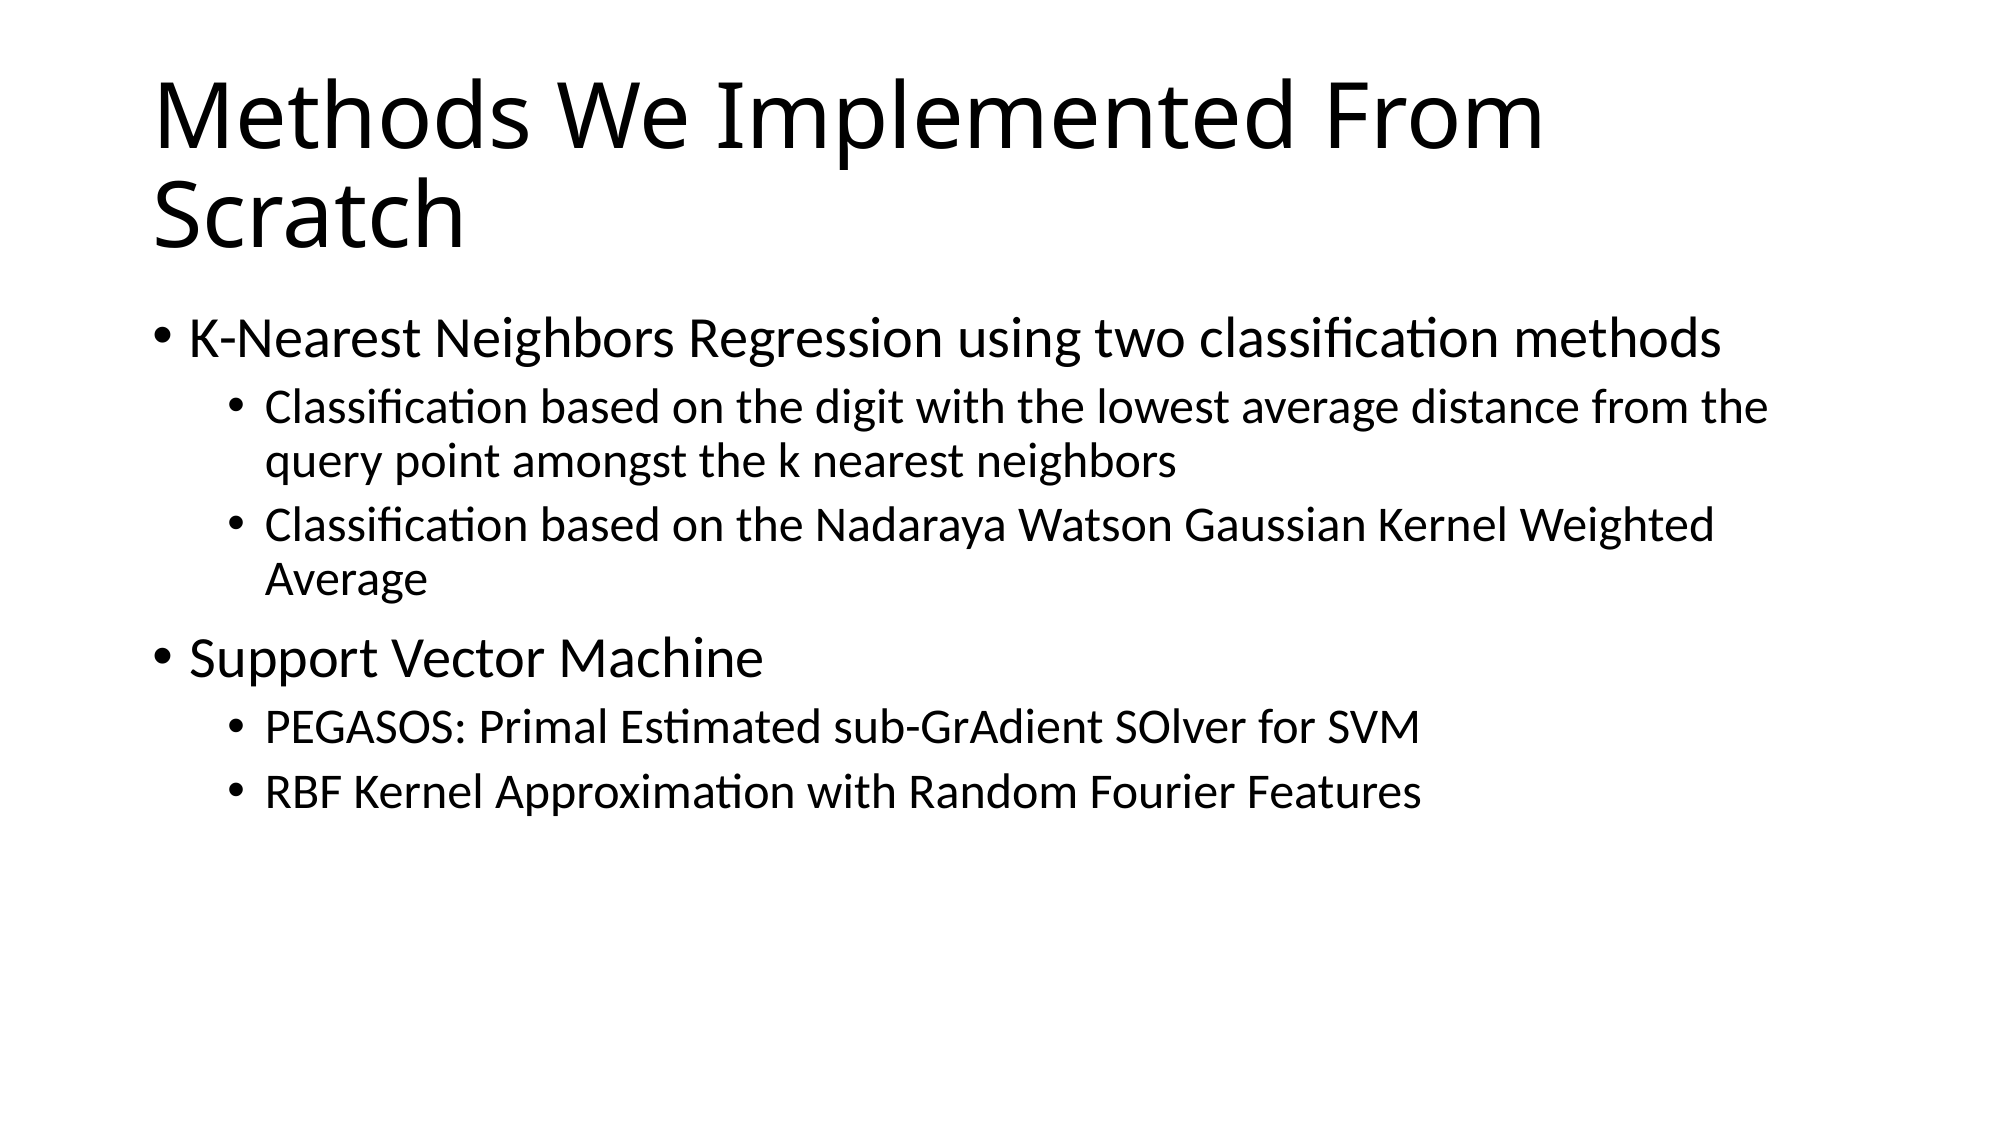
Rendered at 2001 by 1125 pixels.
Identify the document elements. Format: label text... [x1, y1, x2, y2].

title Methods We Implemented From Scratch [137, 59, 1863, 278]
list K-Nearest Neighbors Regression using two classification methods Classification based on the digit with the lowest average distance from the query point amongst the k nearest neighbors Classification based on the Nadaraya Watson Gaussian Kernel Weighted Average Support Vector Machine PEGASOS: Primal Estimated sub-GrAdient SOlver for SVM RBF Kernel Approximation with Random Fourier Features [137, 299, 1863, 1014]
